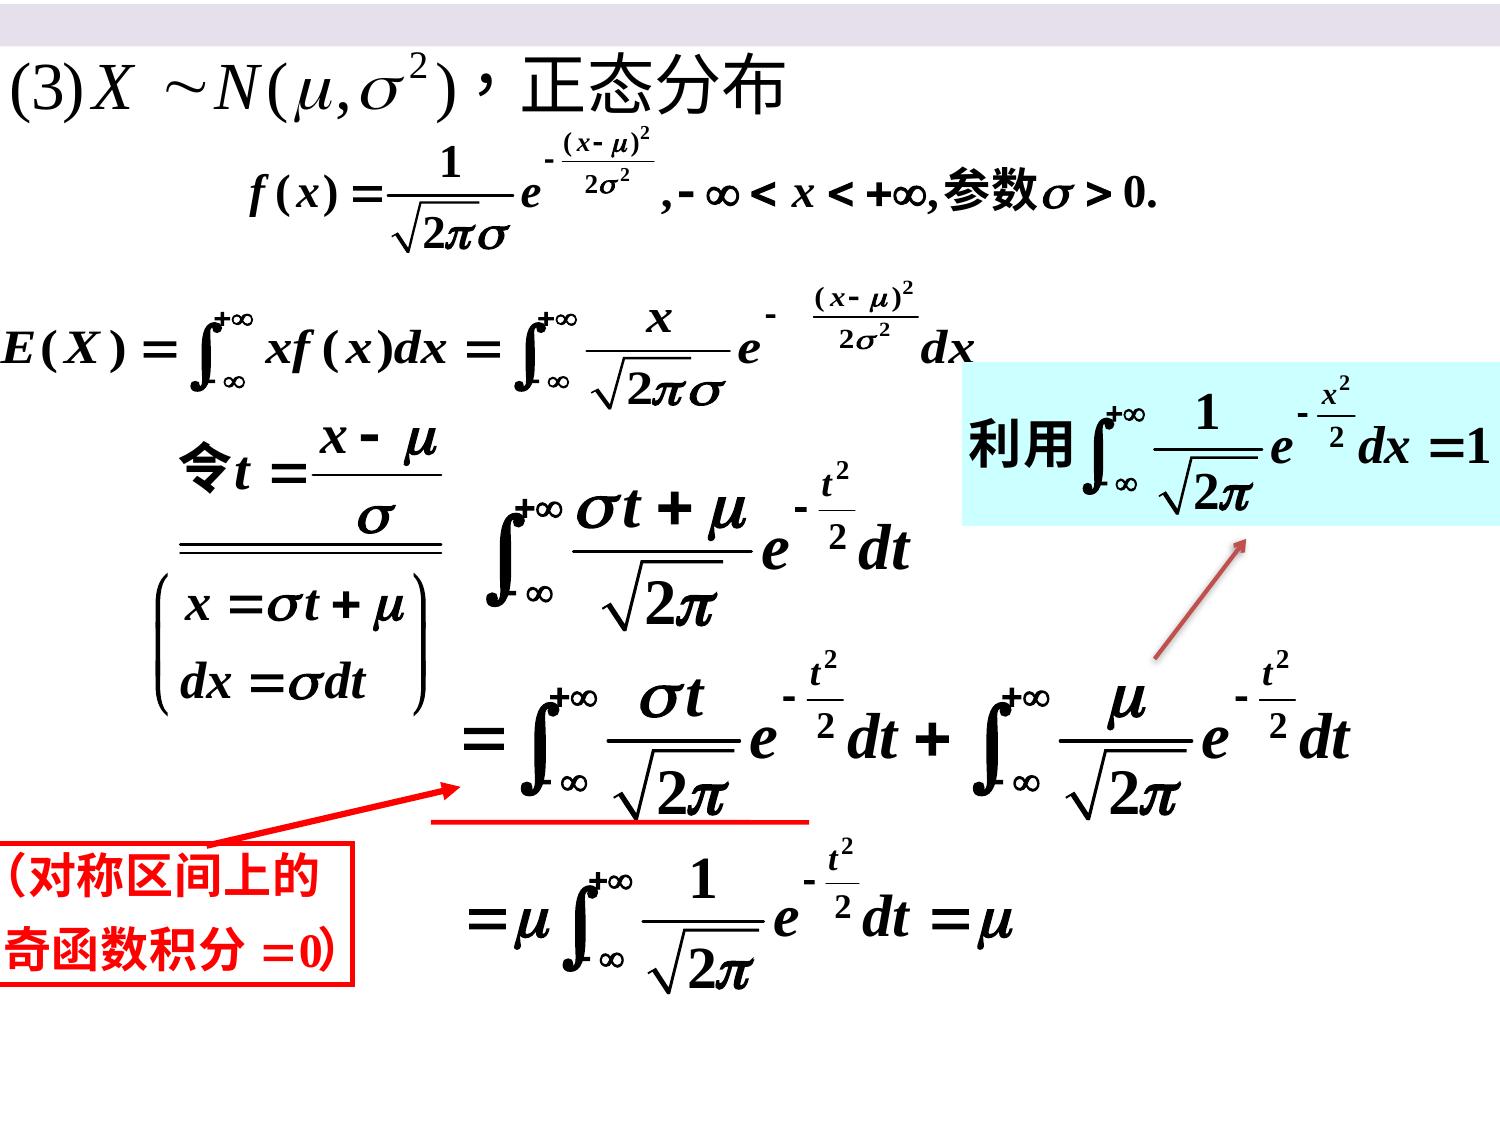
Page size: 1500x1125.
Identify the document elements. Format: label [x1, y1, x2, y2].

text_box [962, 361, 1500, 527]
text_box [447, 633, 1365, 835]
text_box [454, 821, 1029, 1007]
text_box [0, 267, 986, 420]
text_box [170, 396, 455, 565]
text_box [145, 562, 444, 725]
text_box [232, 113, 1164, 264]
text_box [466, 444, 928, 631]
text_box [0, 786, 461, 983]
text_box [1154, 538, 1247, 660]
text_box [0, 35, 798, 138]
